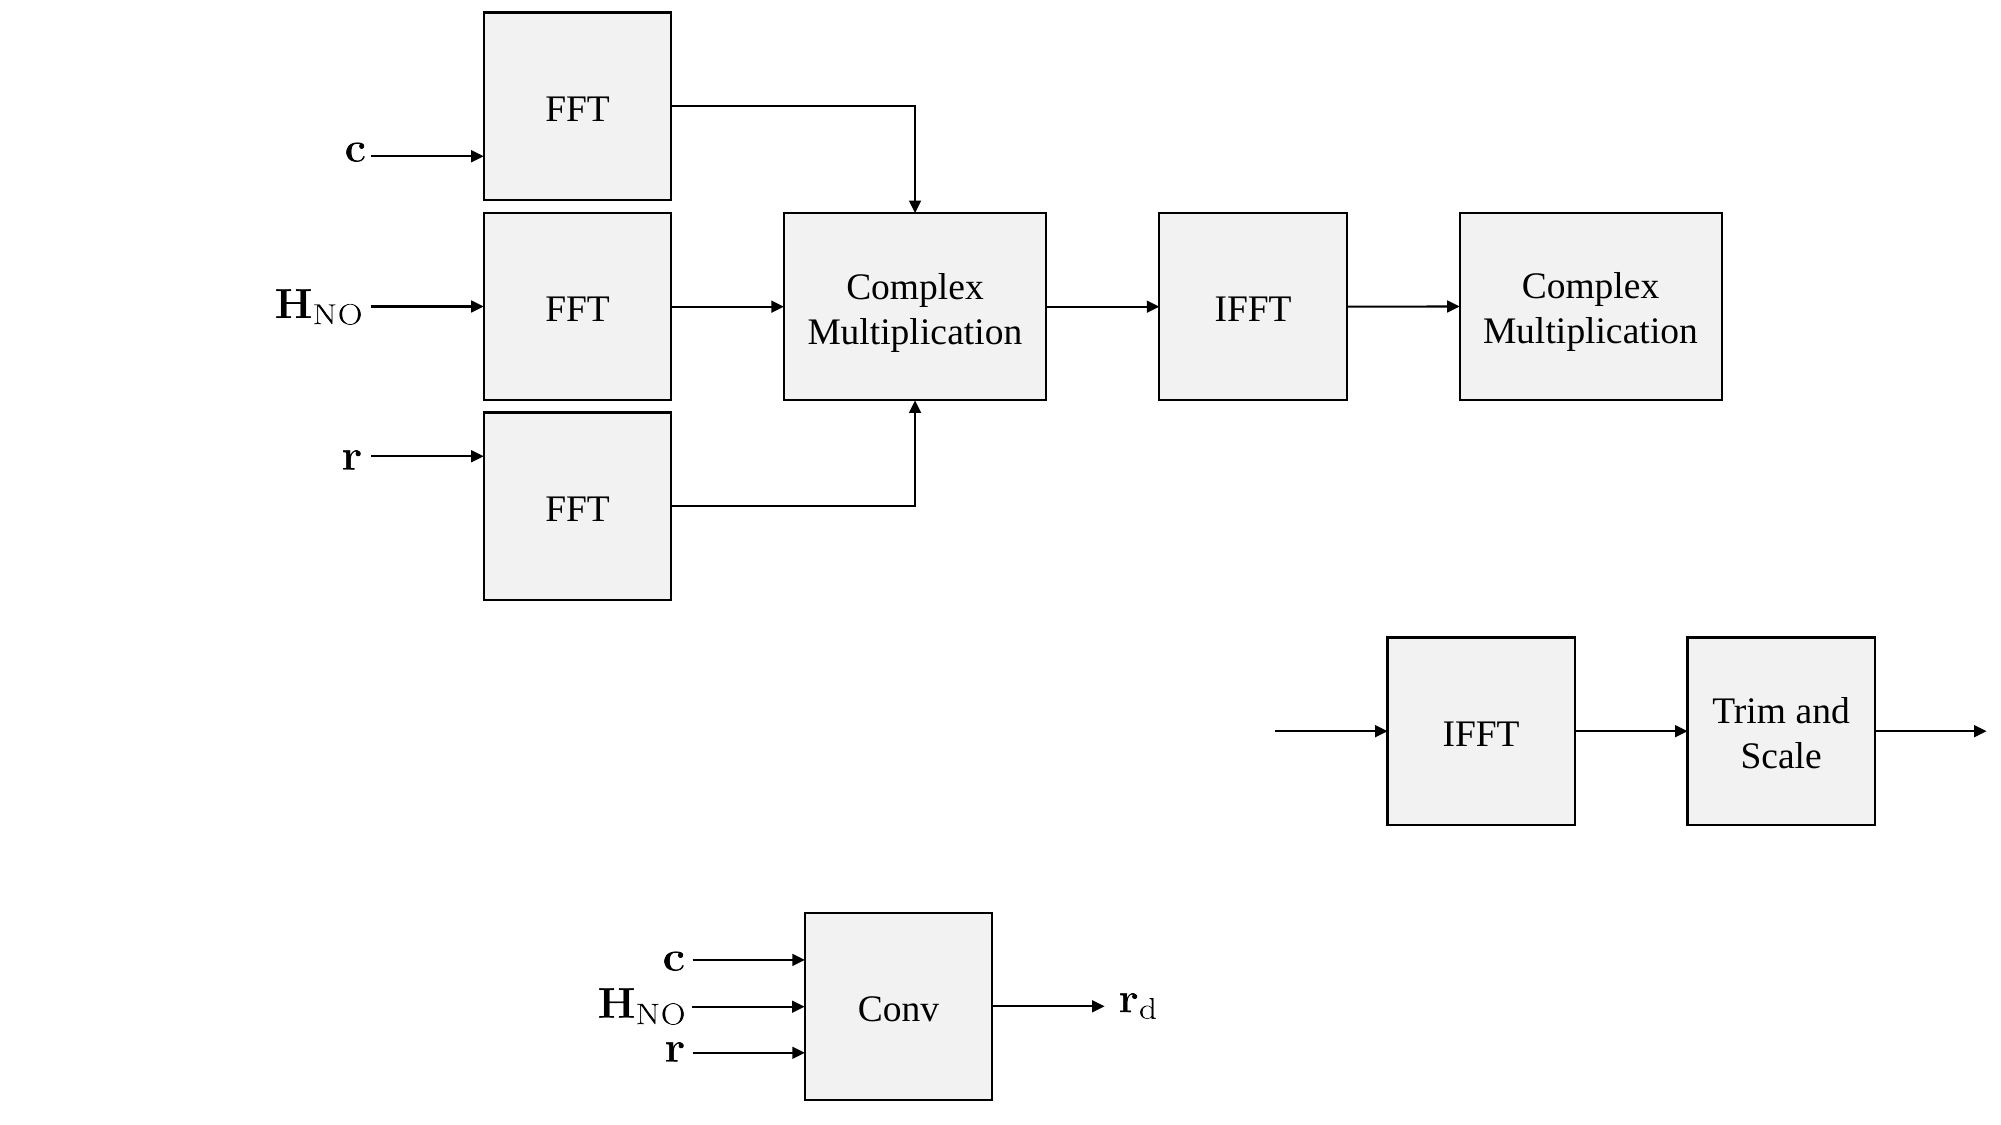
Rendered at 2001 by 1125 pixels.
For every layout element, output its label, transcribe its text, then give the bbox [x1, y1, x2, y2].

text_box FFT [483, 212, 672, 401]
picture [346, 142, 365, 162]
picture [276, 289, 361, 325]
text_box FFT [483, 411, 672, 601]
text_box IFFT [1158, 212, 1348, 401]
text_box FFT [483, 11, 672, 201]
text_box Complex Multiplication [783, 212, 1047, 401]
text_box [671, 106, 916, 213]
text_box IFFT [1386, 636, 1576, 826]
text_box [599, 912, 1156, 1101]
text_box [671, 400, 916, 507]
text_box Trim and Scale [1686, 636, 1876, 826]
text_box Complex Multiplication [1459, 212, 1723, 401]
picture [343, 450, 361, 470]
